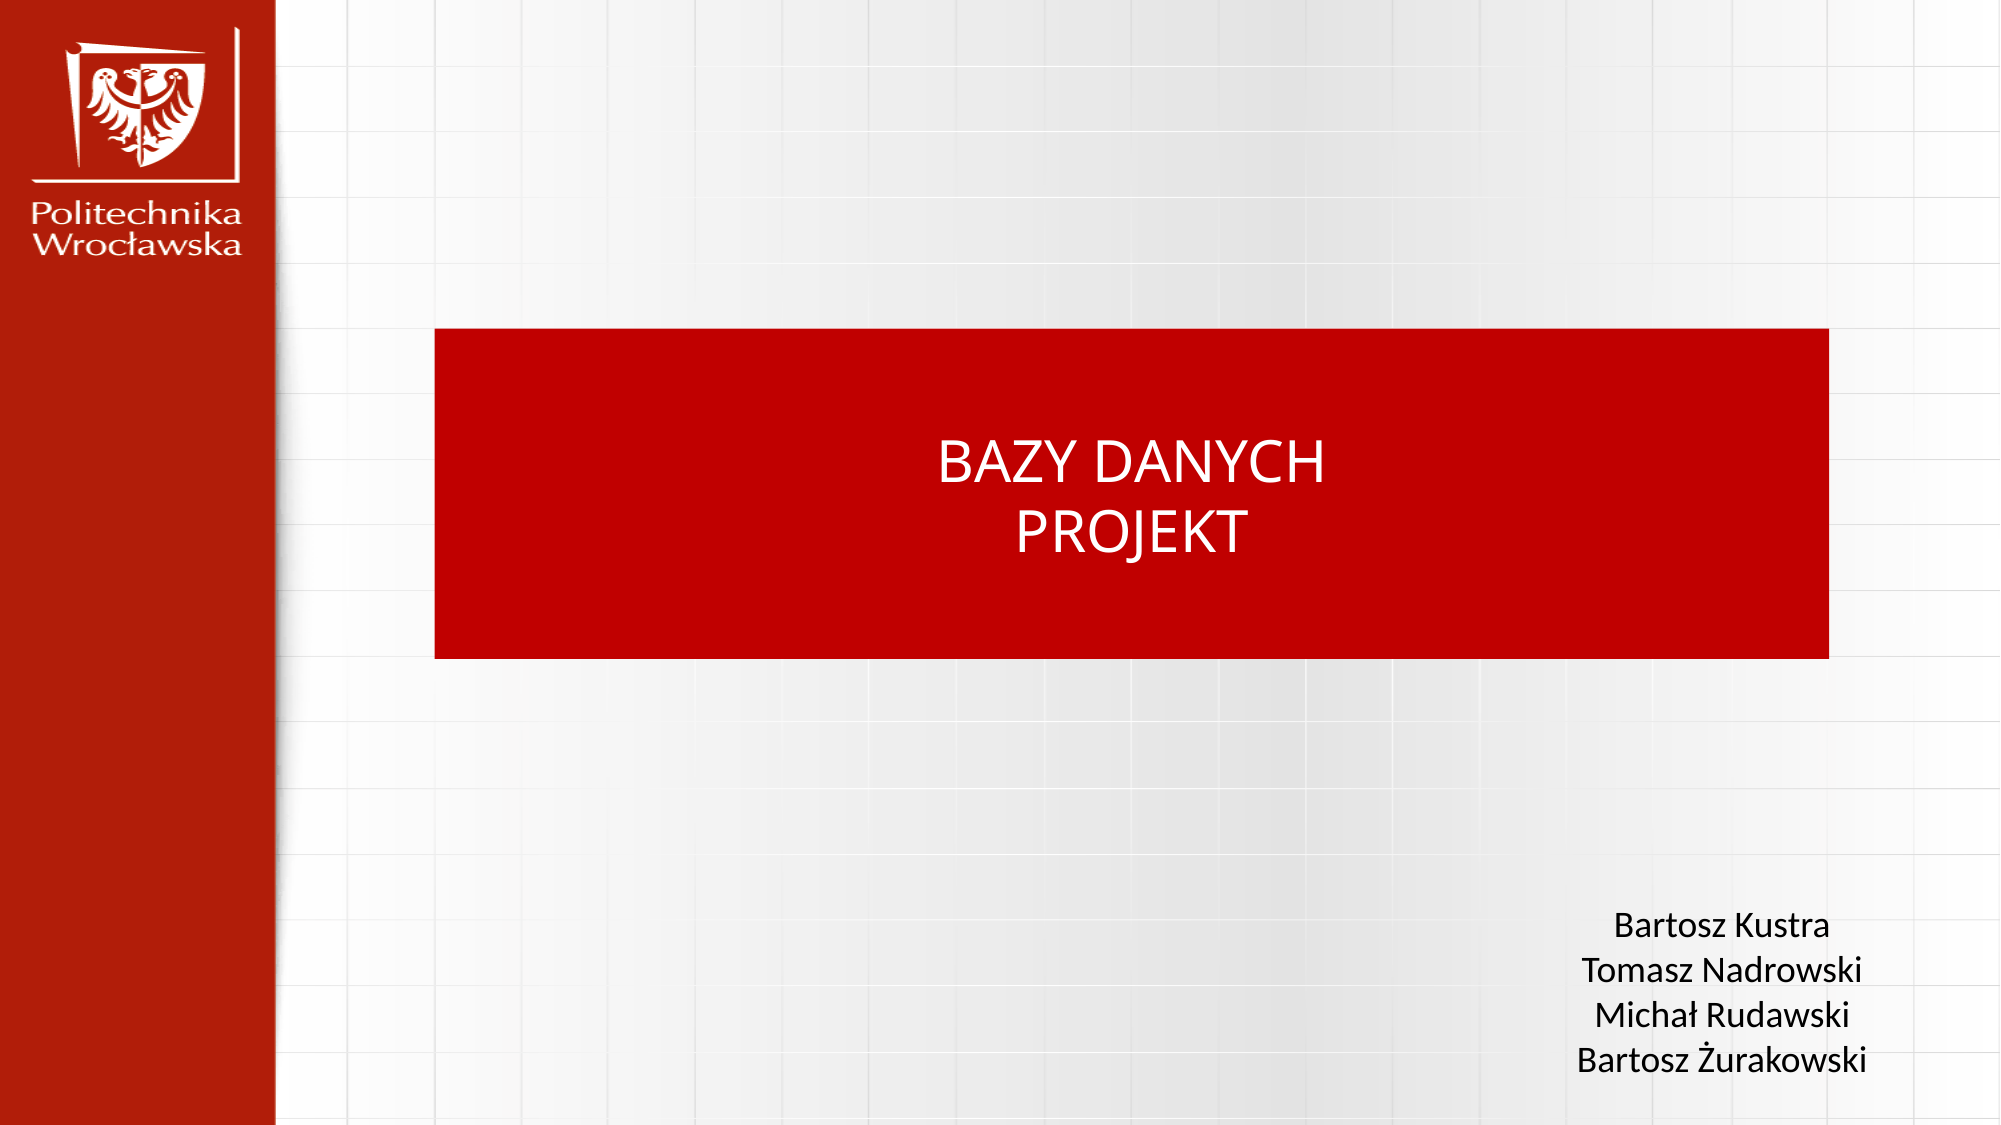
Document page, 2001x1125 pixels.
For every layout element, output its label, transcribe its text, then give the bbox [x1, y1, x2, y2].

text_box Bartosz Kustra Tomasz Nadrowski Michał Rudawski Bartosz Żurakowski [1484, 892, 1960, 1087]
picture [0, 0, 2000, 1125]
list BAZY DANYCH PROJEKT [434, 328, 1830, 659]
